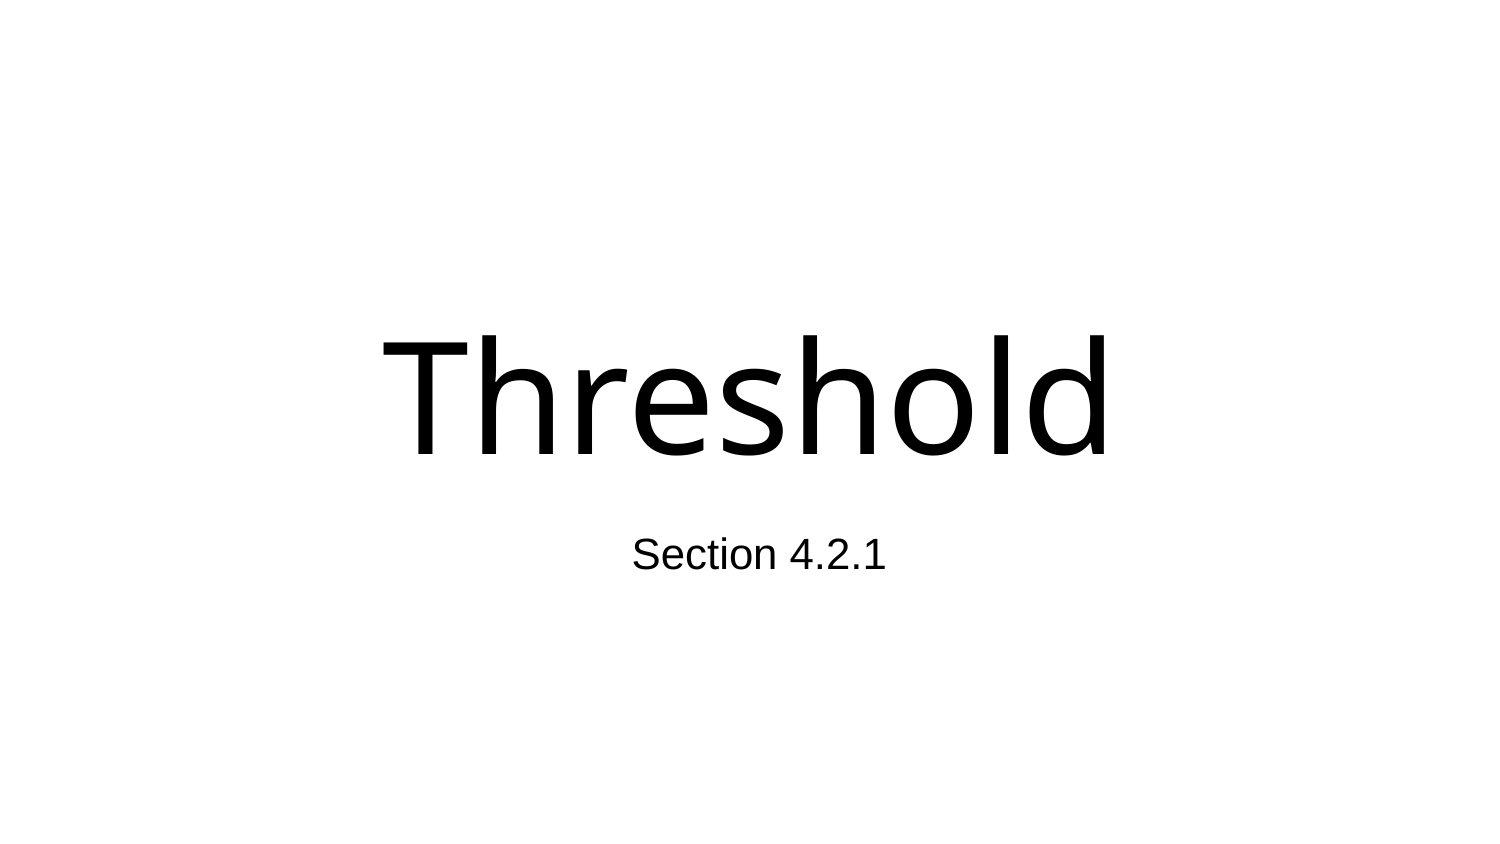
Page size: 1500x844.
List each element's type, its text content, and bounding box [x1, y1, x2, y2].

title Threshold [51, 181, 1449, 504]
list Section 4.2.1 [51, 517, 1449, 731]
